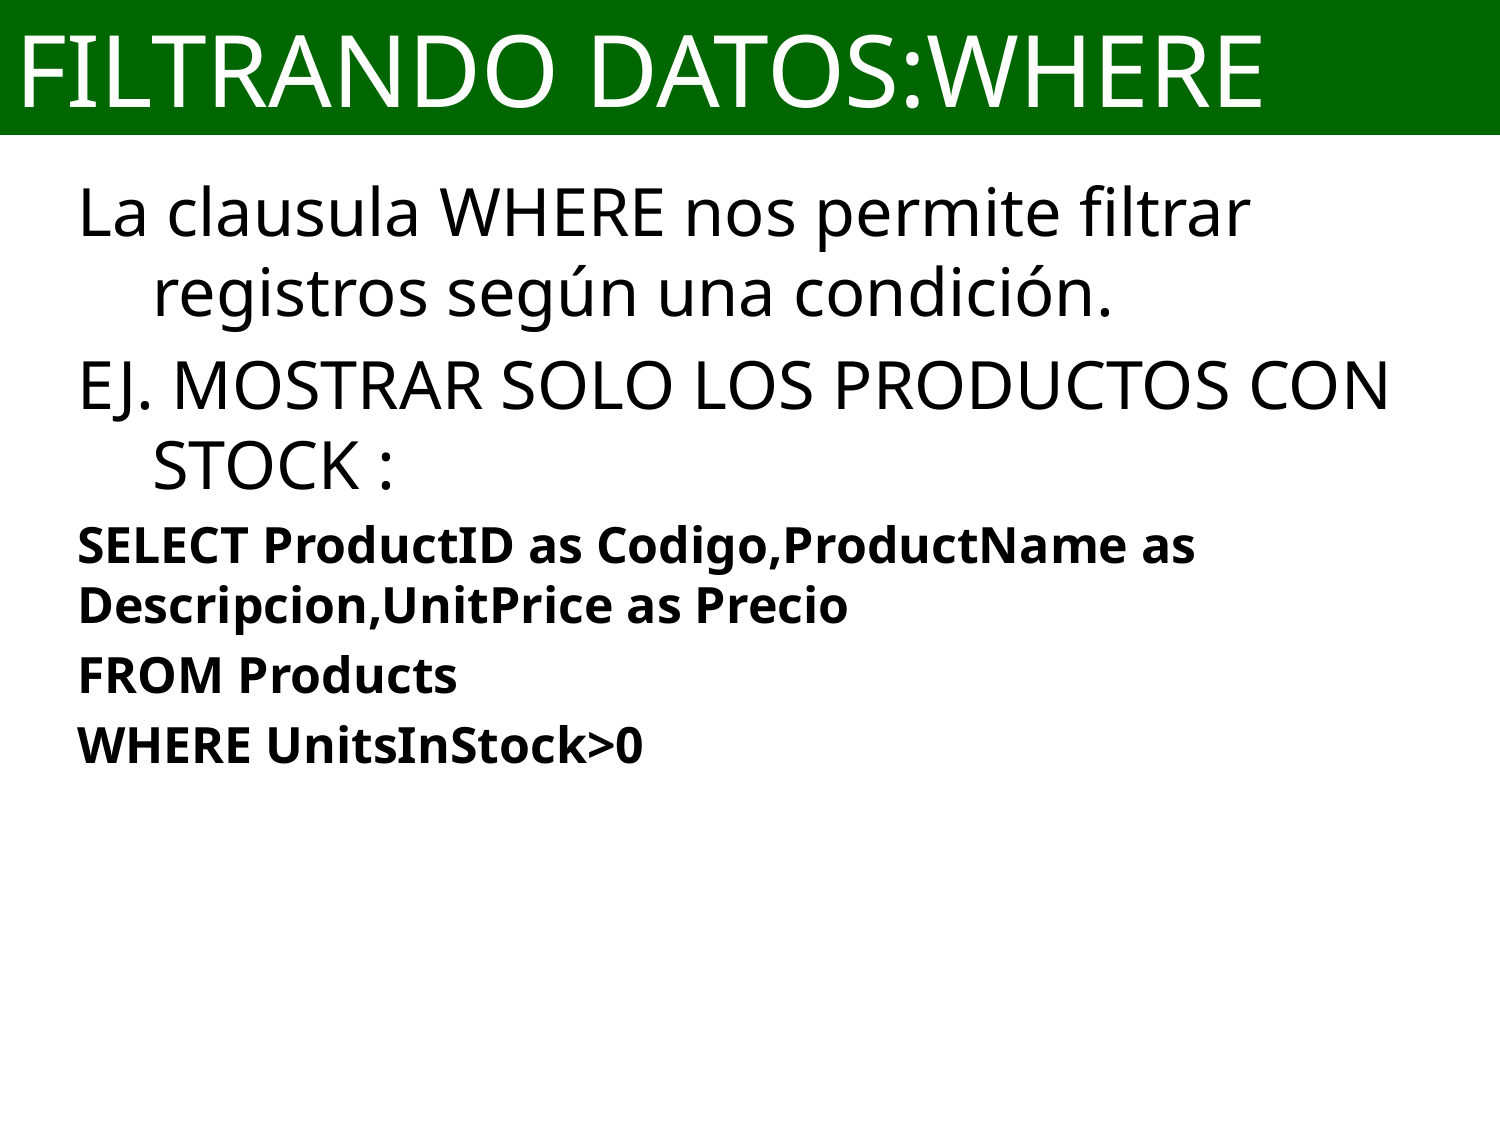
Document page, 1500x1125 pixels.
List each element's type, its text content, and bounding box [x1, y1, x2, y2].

title FILTRANDO DATOS:WHERE [0, 0, 1500, 135]
list La clausula WHERE nos permite filtrar registros según una condición. EJ. MOSTRAR SOLO LOS PRODUCTOS CON STOCK : SELECT ProductID as Codigo,ProductName as Descripcion,UnitPrice as Precio FROM Products WHERE UnitsInStock>0 [62, 162, 1425, 1088]
